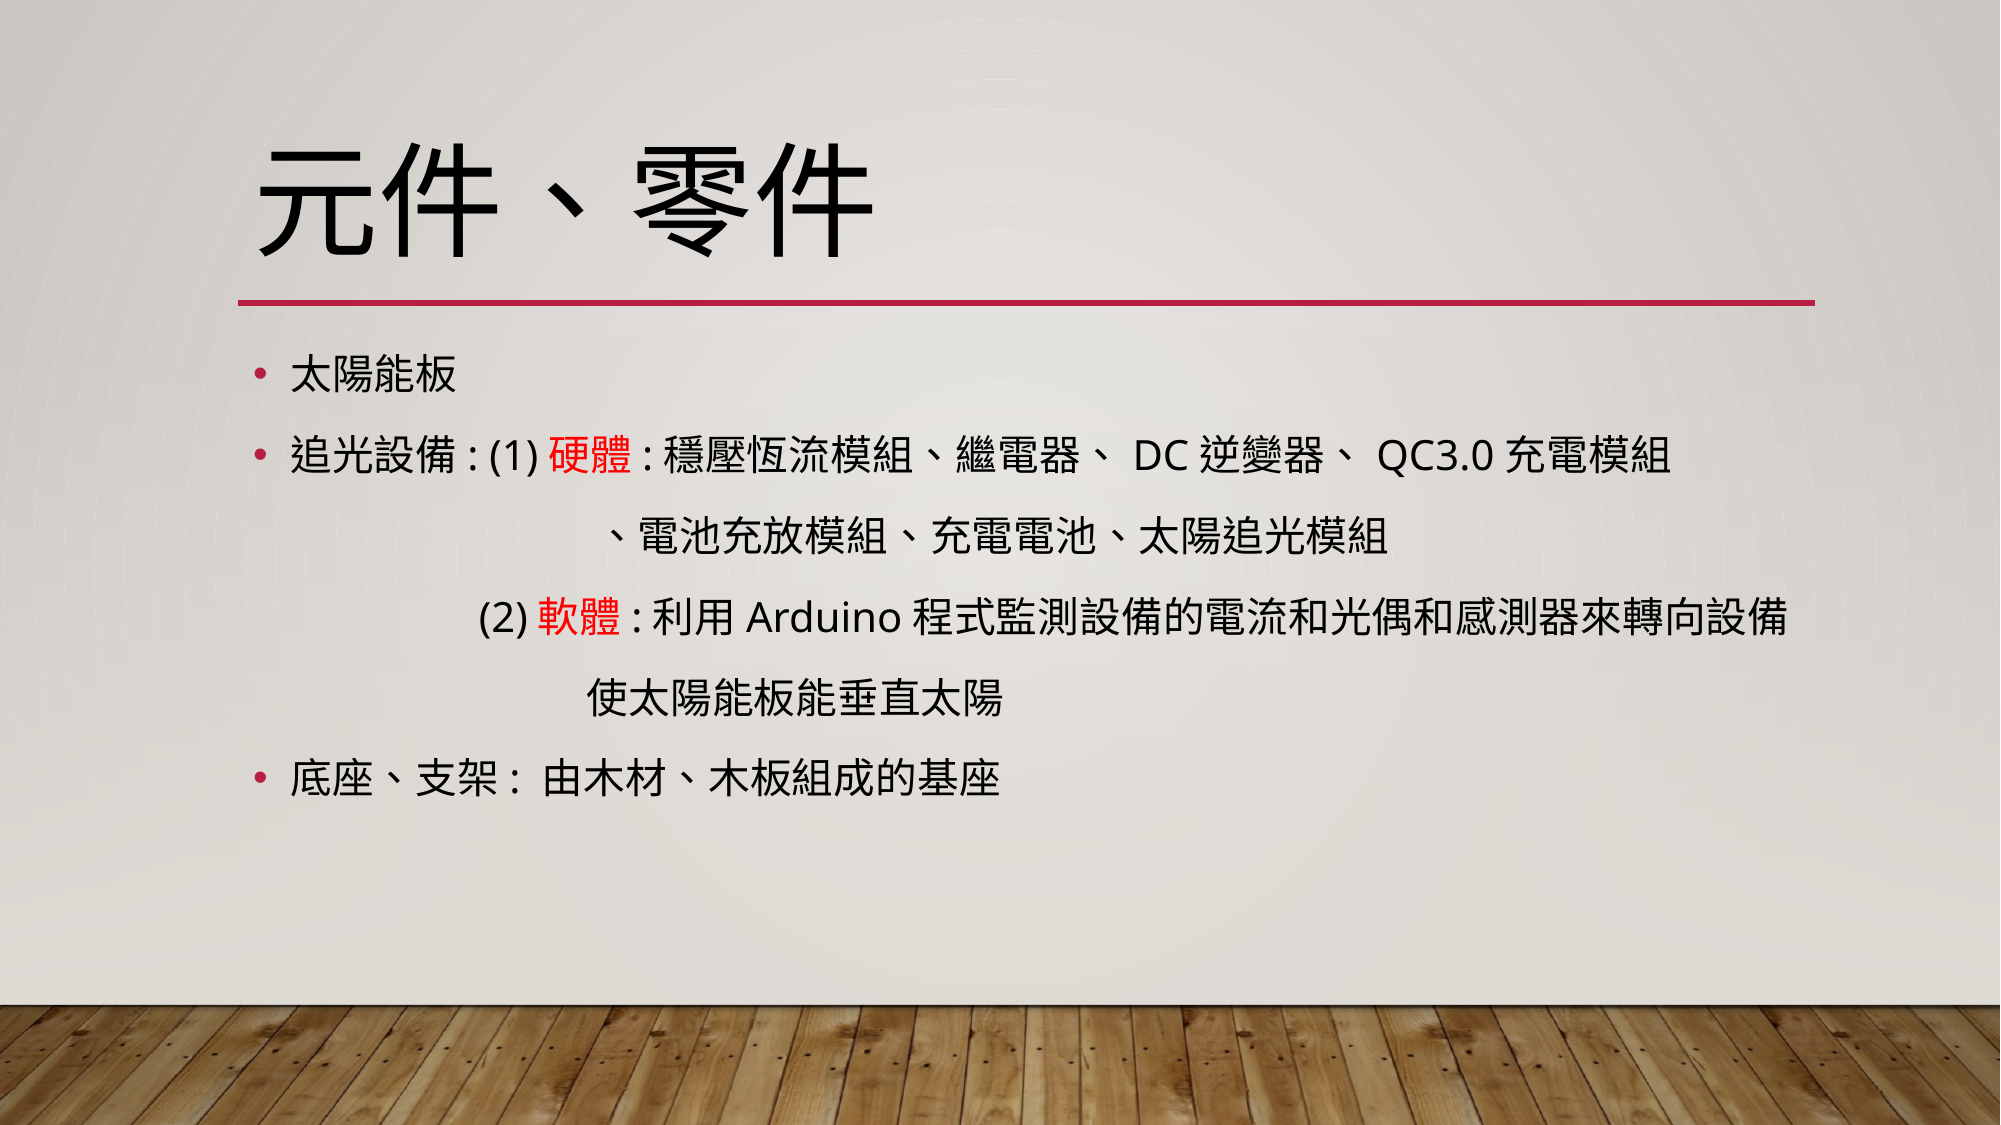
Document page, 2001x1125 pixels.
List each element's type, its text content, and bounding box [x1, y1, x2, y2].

title 元件、零件 [238, 131, 1814, 305]
list 太陽能板 追光設備: (1)硬體:穩壓恆流模組、繼電器、DC逆變器、QC3.0充電模組 、電池充放模組、充電電池、太陽追光模組 (2)軟體:利用Arduino程式監測設備的電流和光偶和感測器來轉向設備 使太陽能板能垂直太陽 底座、支架: 由木材、木板組成的基座 [238, 330, 1814, 897]
picture [0, 1005, 2000, 1125]
